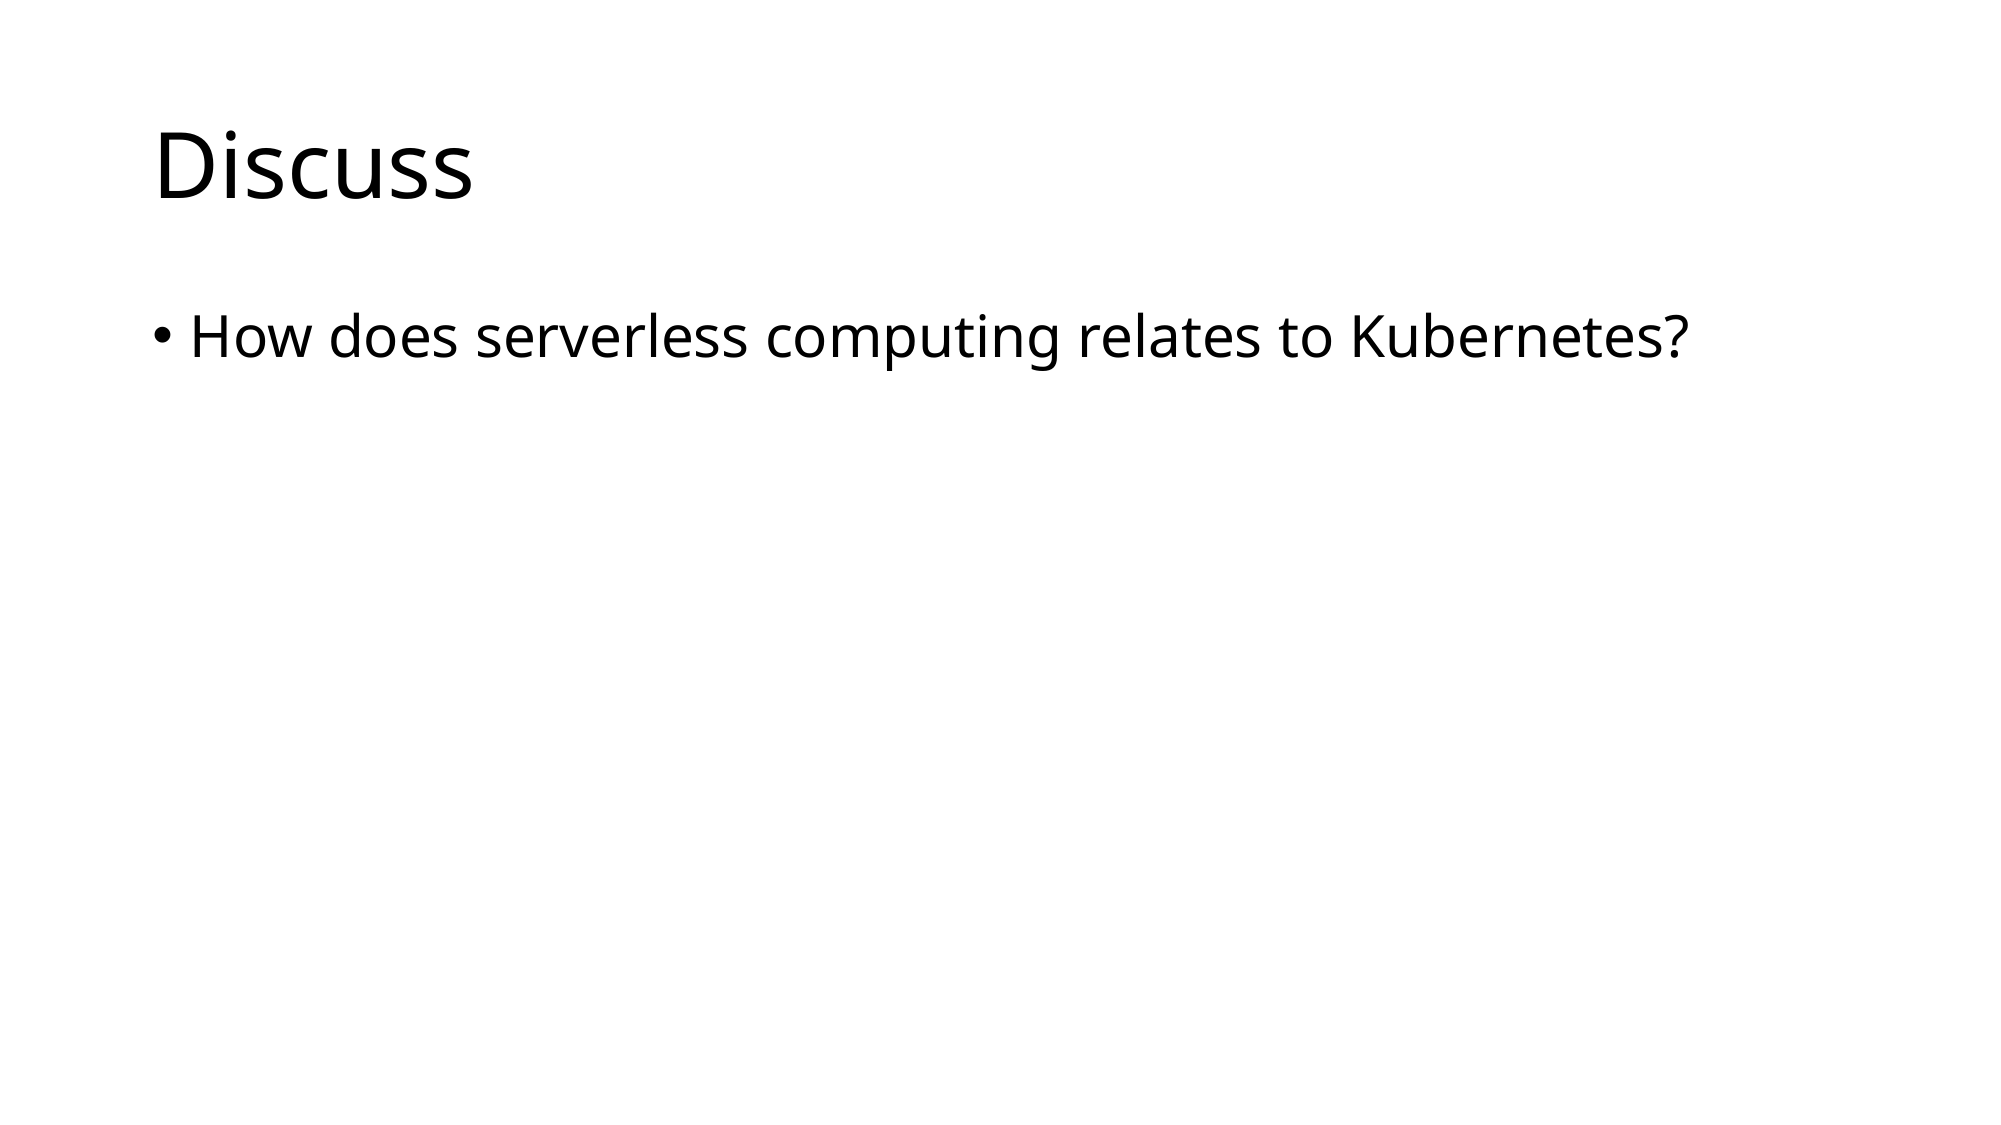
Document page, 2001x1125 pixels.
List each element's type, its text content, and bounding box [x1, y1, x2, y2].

title Discuss [137, 59, 1863, 278]
list How does serverless computing relates to Kubernetes? [137, 299, 1863, 1014]
